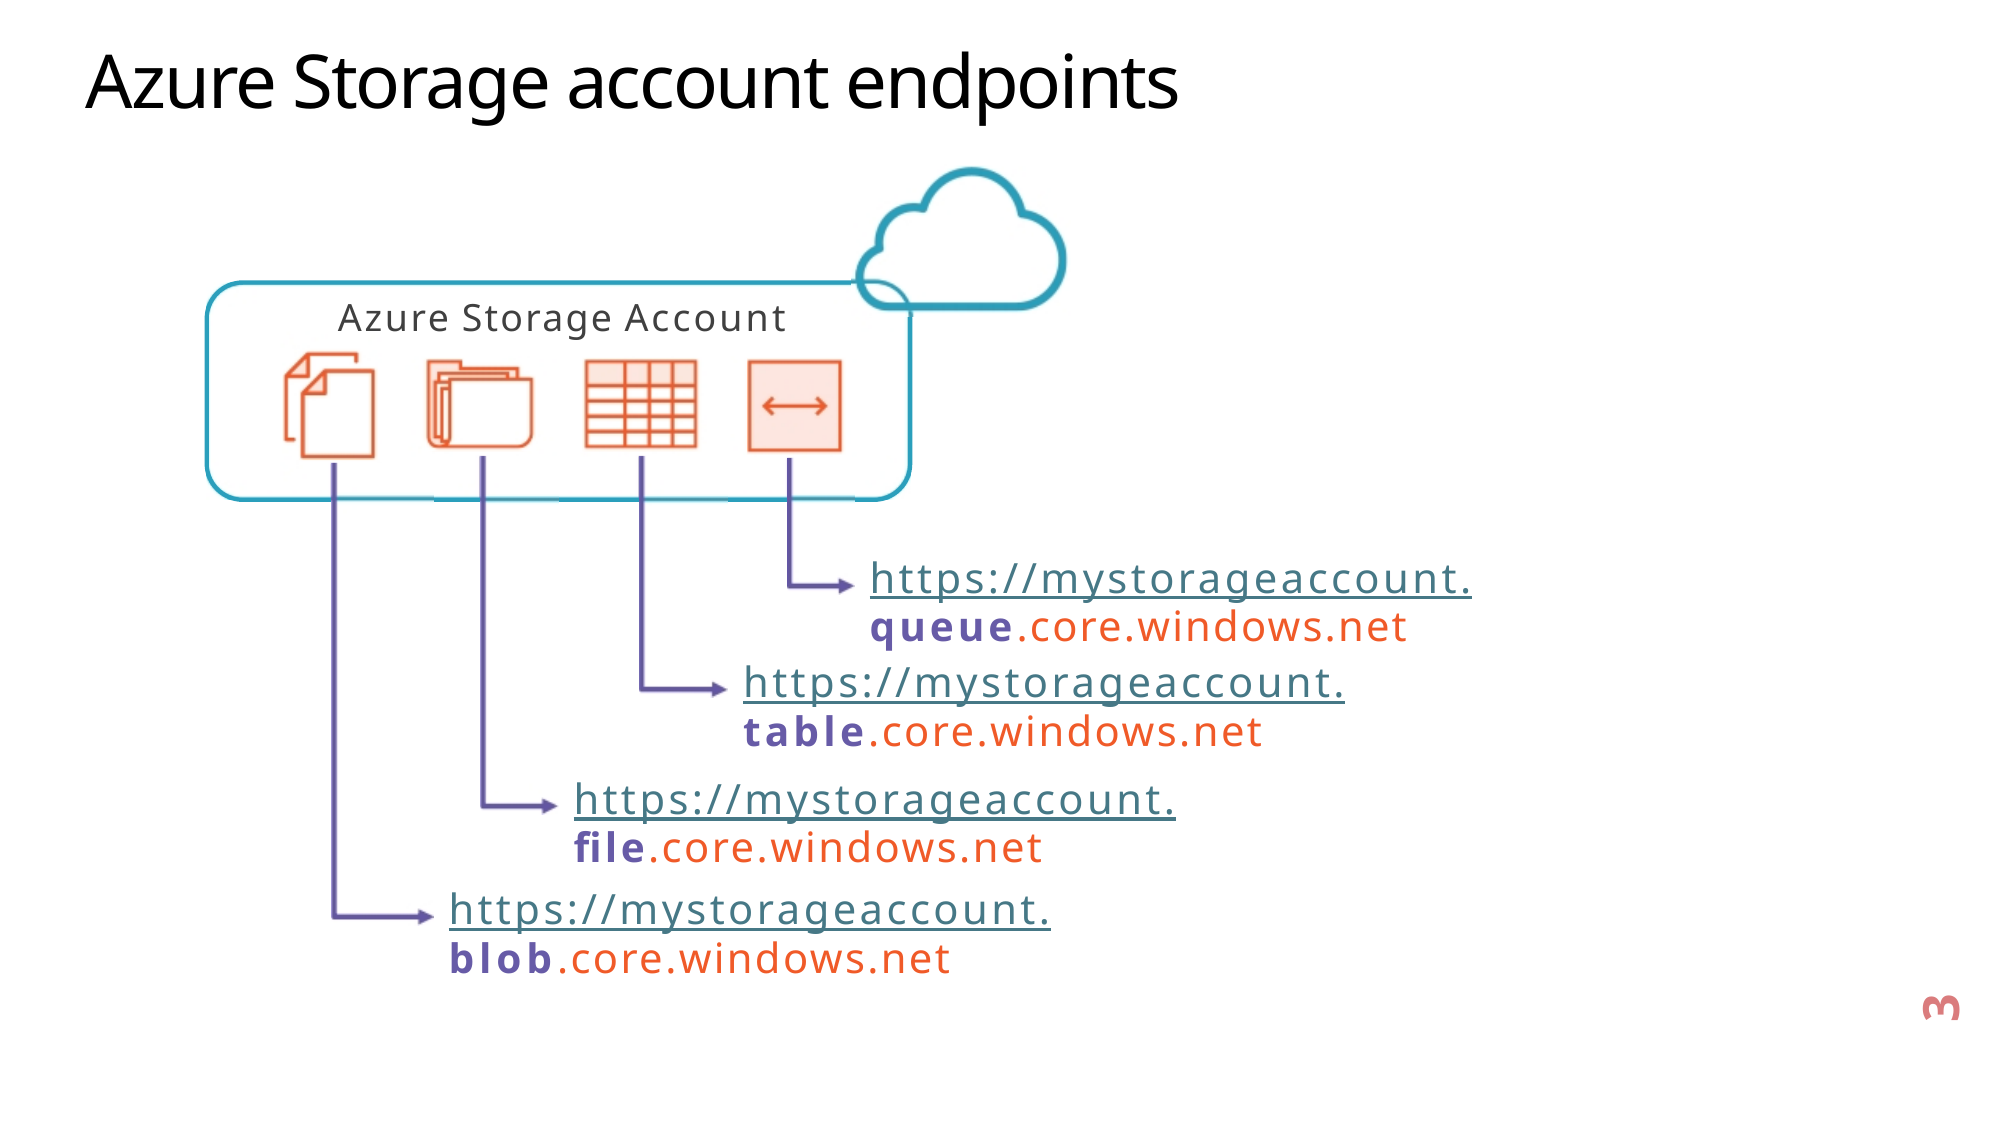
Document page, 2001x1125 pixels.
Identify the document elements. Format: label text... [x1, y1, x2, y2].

text_box https://mystorageaccount.blob.core.windows.net [448, 898, 1493, 990]
text_box https://mystorageaccount.file.core.windows.net [1071, 787, 1588, 879]
text_box https://mystorageaccount.queue.core.windows.net [1071, 566, 1959, 658]
slide_number 3 [1609, 960, 2000, 1031]
picture [206, 281, 282, 501]
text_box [282, 164, 1071, 926]
text_box https://mystorageaccount.table.core.windows.net [1071, 671, 1801, 762]
title Azure Storage account endpoints [70, 24, 1386, 145]
